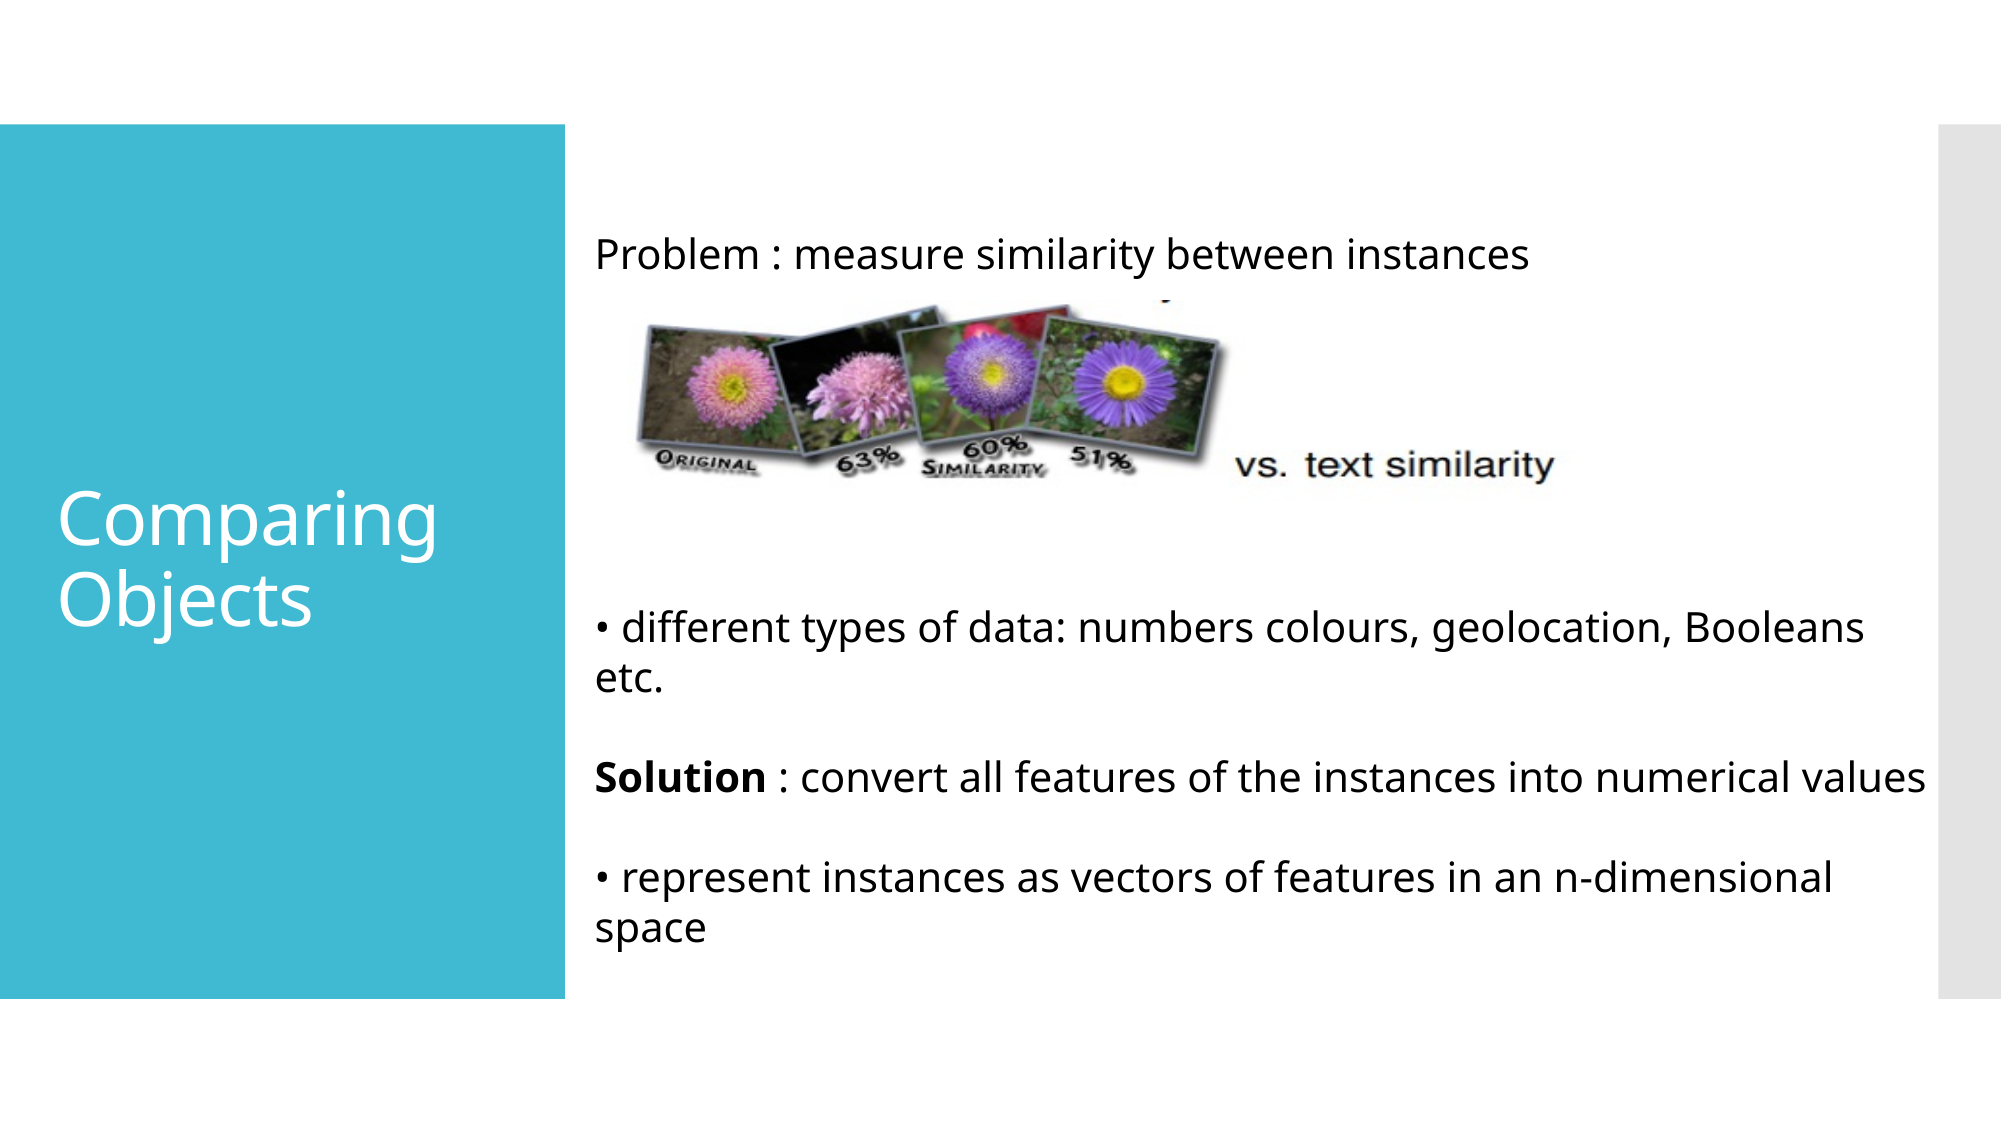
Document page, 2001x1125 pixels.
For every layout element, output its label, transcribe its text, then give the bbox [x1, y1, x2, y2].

text_box Problem : measure similarity between instances [579, 220, 1641, 286]
picture [598, 299, 1606, 509]
title Comparing Objects [41, 184, 525, 940]
text_box • different types of data: numbers colours, geolocation, Booleans etc. Solution : convert all features of the instances into numerical values • represent instances as vectors of features in an n-dimensional space [579, 592, 1959, 958]
